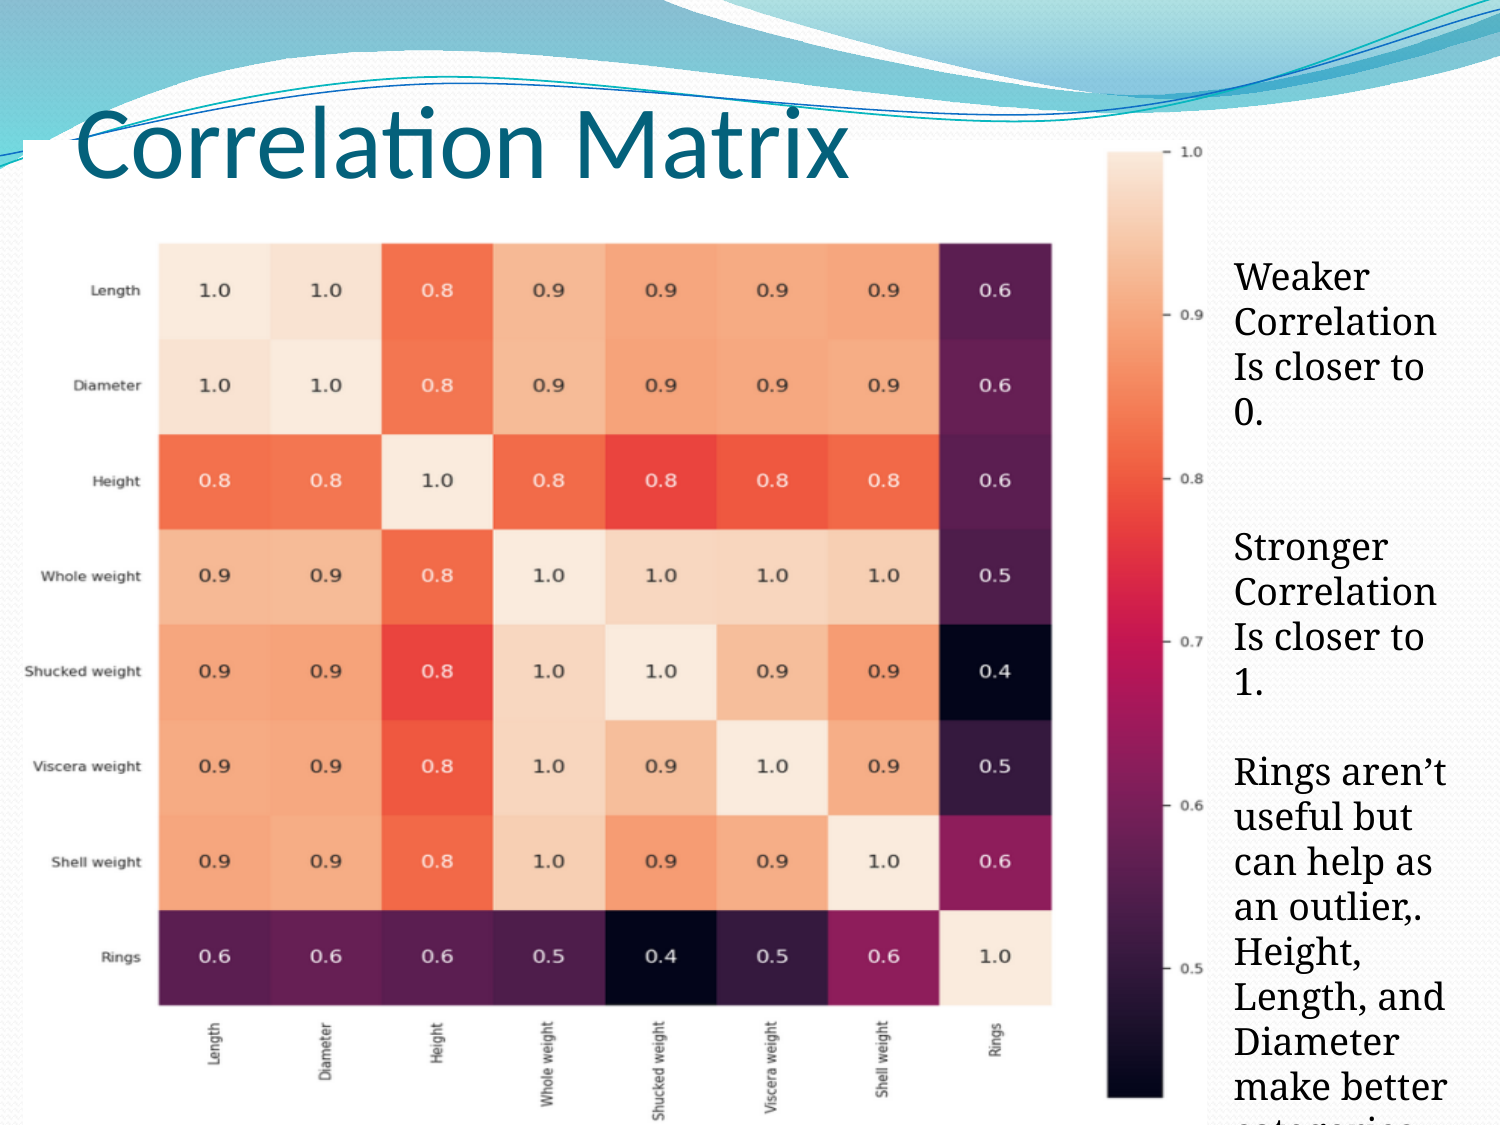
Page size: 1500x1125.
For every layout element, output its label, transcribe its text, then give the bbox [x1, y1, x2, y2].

title Correlation Matrix [75, 46, 1425, 200]
text_box Weaker Correlation Is closer to 0. Stronger Correlation Is closer to 1. Rings aren’t useful but can help as an outlier,. Height, Length, and Diameter make better categories. [1218, 246, 1477, 1125]
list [23, 140, 1208, 1125]
